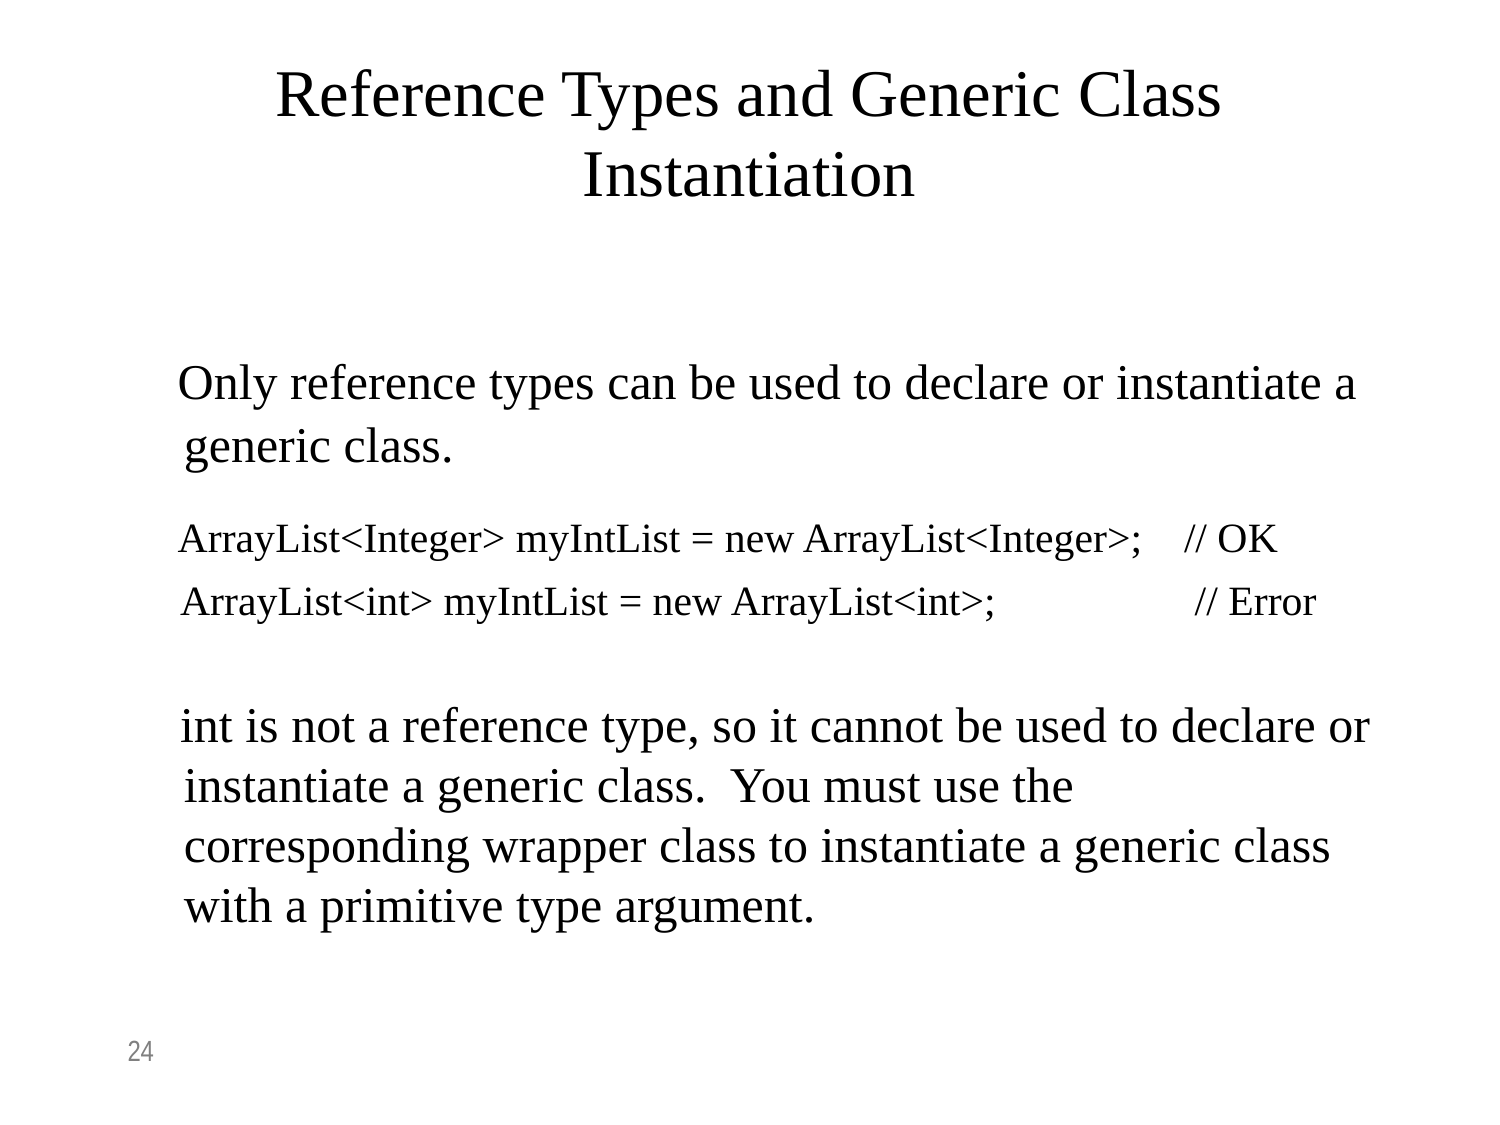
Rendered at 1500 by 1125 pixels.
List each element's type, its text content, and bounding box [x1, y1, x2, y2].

list Only reference types can be used to declare or instantiate a generic class. ArrayList<Integer> myIntList = new ArrayList<Integer>; // OK ArrayList<int> myIntList = new ArrayList<int>; // Error int is not a reference type, so it cannot be used to declare or instantiate a generic class. You must use the corresponding wrapper class to instantiate a generic class with a primitive type argument. [112, 324, 1388, 1000]
title Reference Types and Generic Class Instantiation [112, 42, 1388, 288]
slide_number 24 [112, 1024, 426, 1101]
